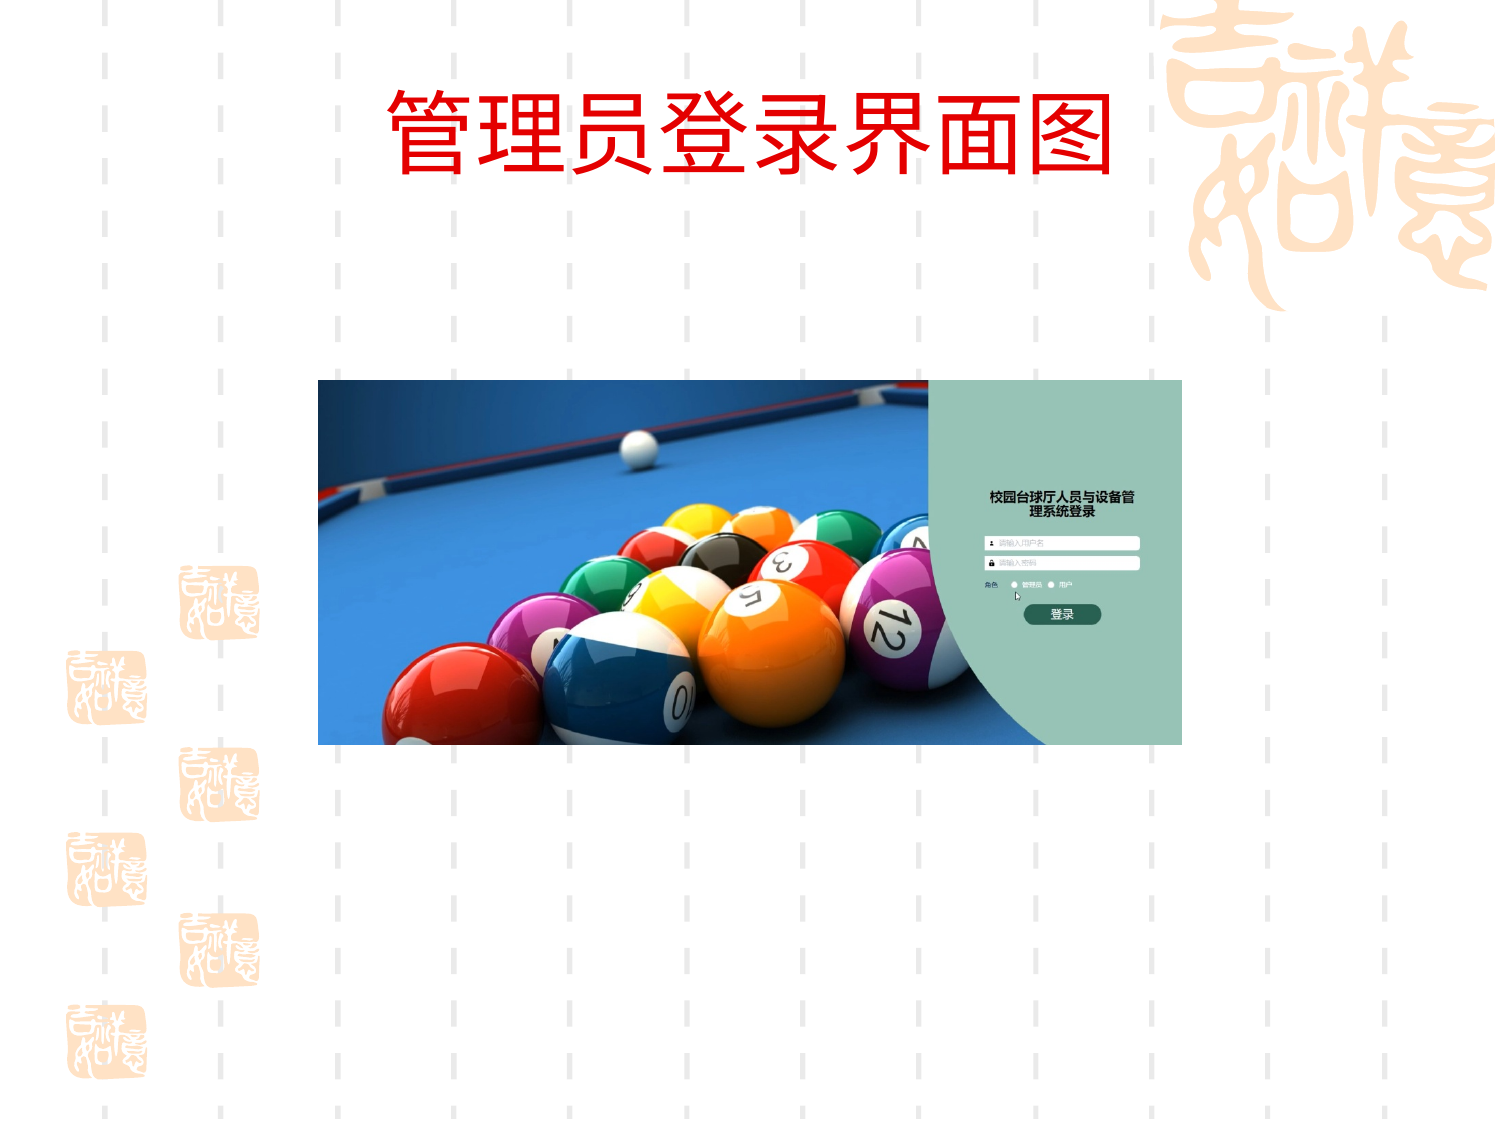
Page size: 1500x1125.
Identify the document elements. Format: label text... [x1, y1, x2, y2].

picture [318, 380, 1182, 745]
title 管理员登录界面图 [49, 37, 1452, 226]
